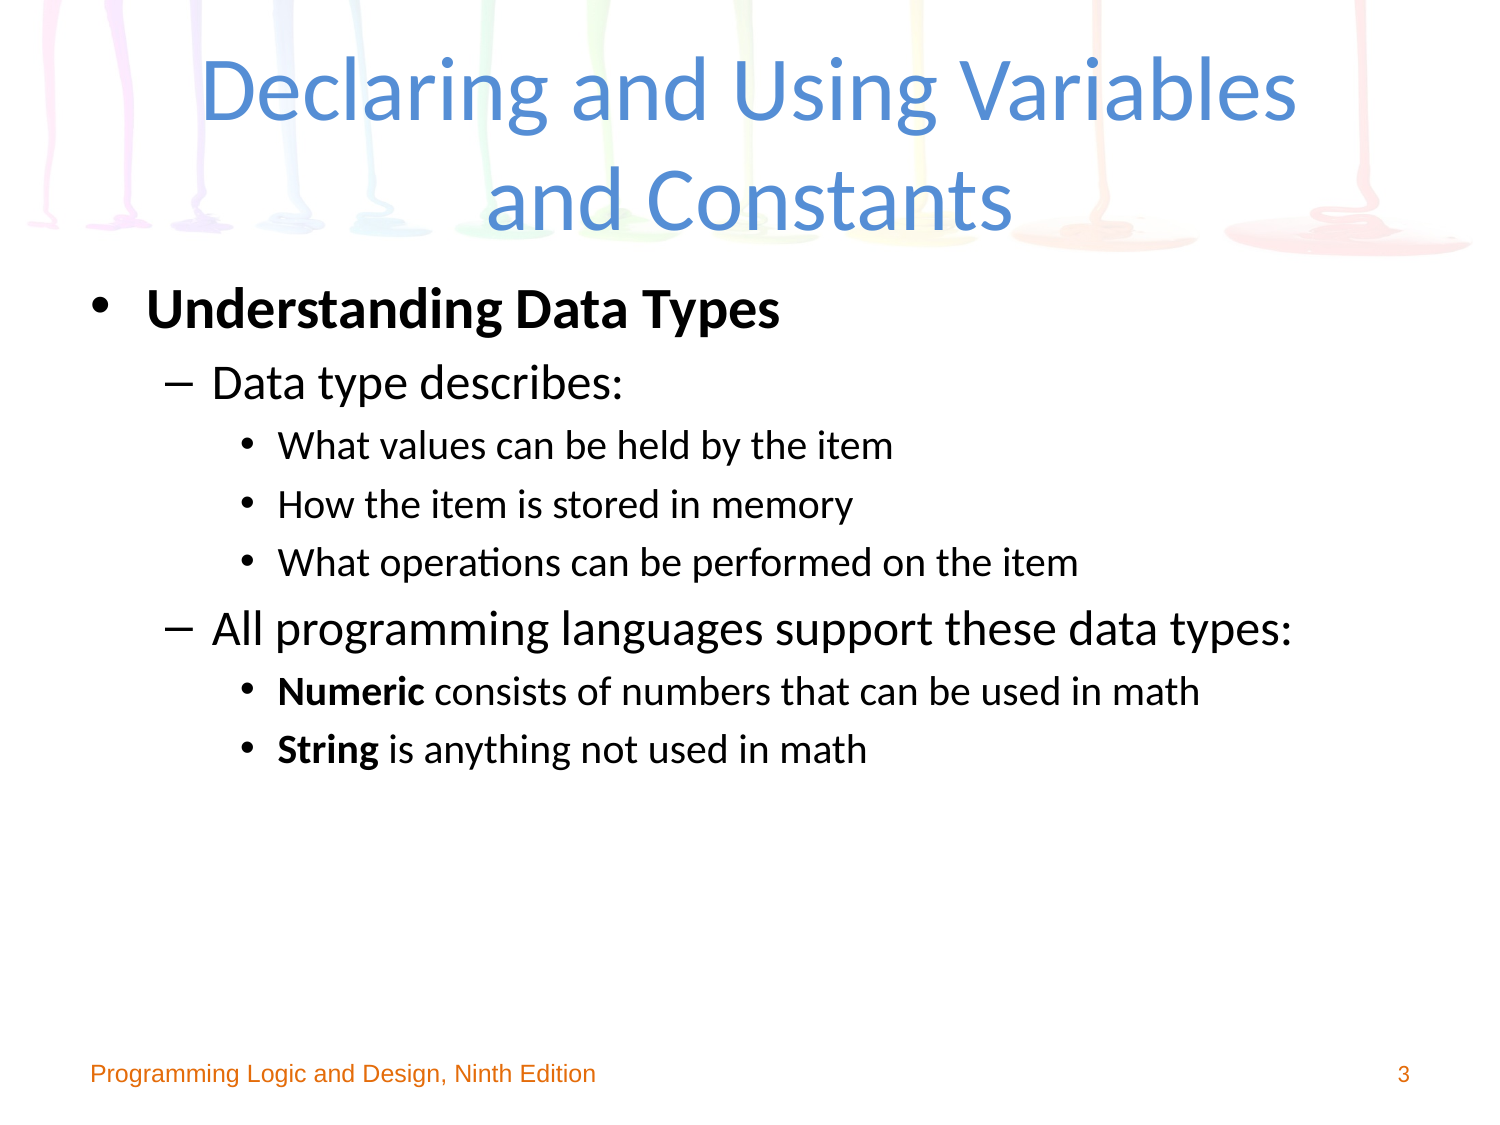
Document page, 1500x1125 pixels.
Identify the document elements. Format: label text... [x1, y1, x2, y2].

title Declaring and Using Variables and Constants [74, 44, 1426, 233]
slide_number 3 [1074, 1042, 1425, 1103]
picture [0, 0, 1500, 263]
footer Programming Logic and Design, Ninth Edition [75, 1042, 988, 1103]
list Understanding Data Types Data type describes: What values can be held by the item How the item is stored in memory What operations can be performed on the item All programming languages support these data types: Numeric consists of numbers that can be used in math String is anything not used in math [74, 262, 1426, 1006]
